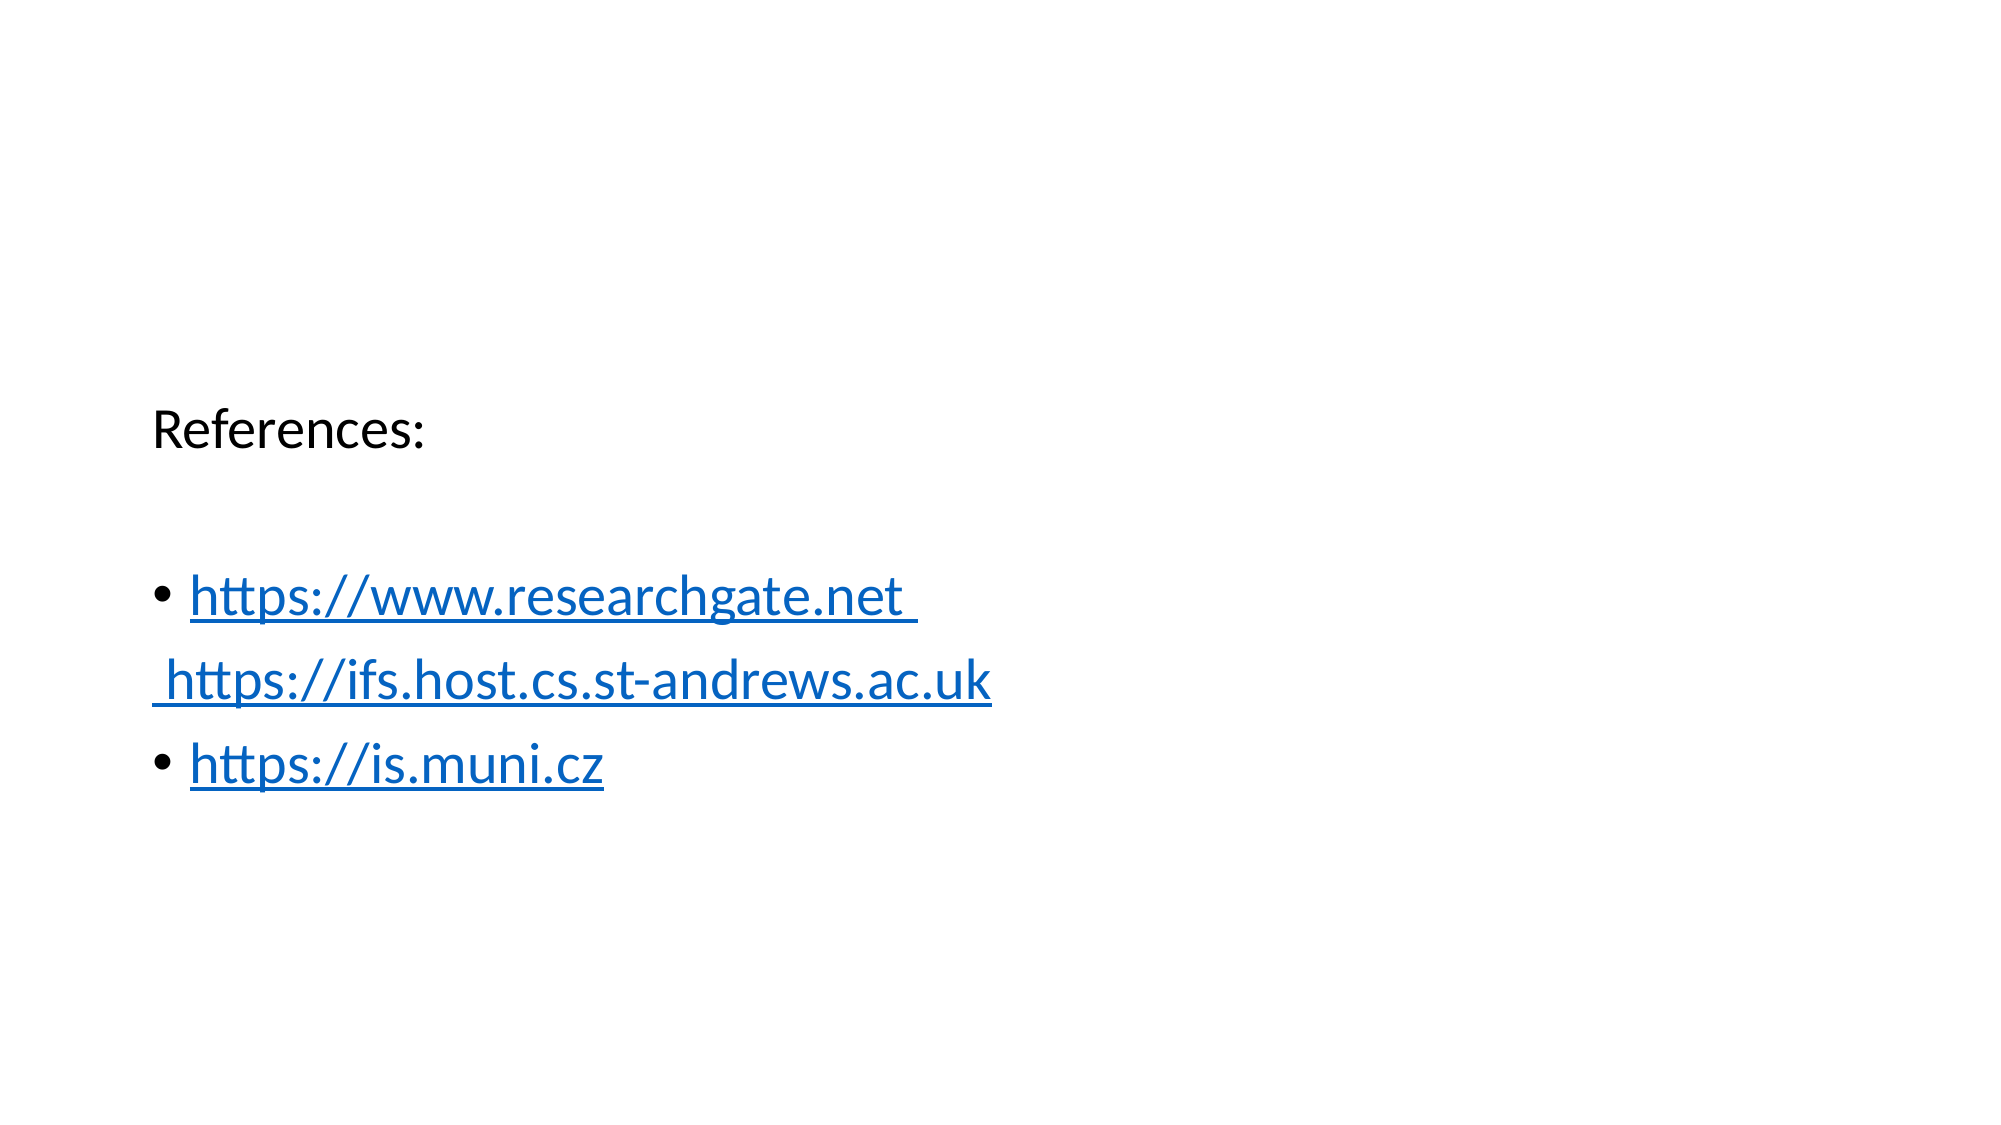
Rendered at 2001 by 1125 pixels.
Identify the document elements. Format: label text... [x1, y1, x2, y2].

list References: https://www.researchgate.net https://ifs.host.cs.st-andrews.ac.uk https://is.muni.cz [137, 299, 1863, 1014]
